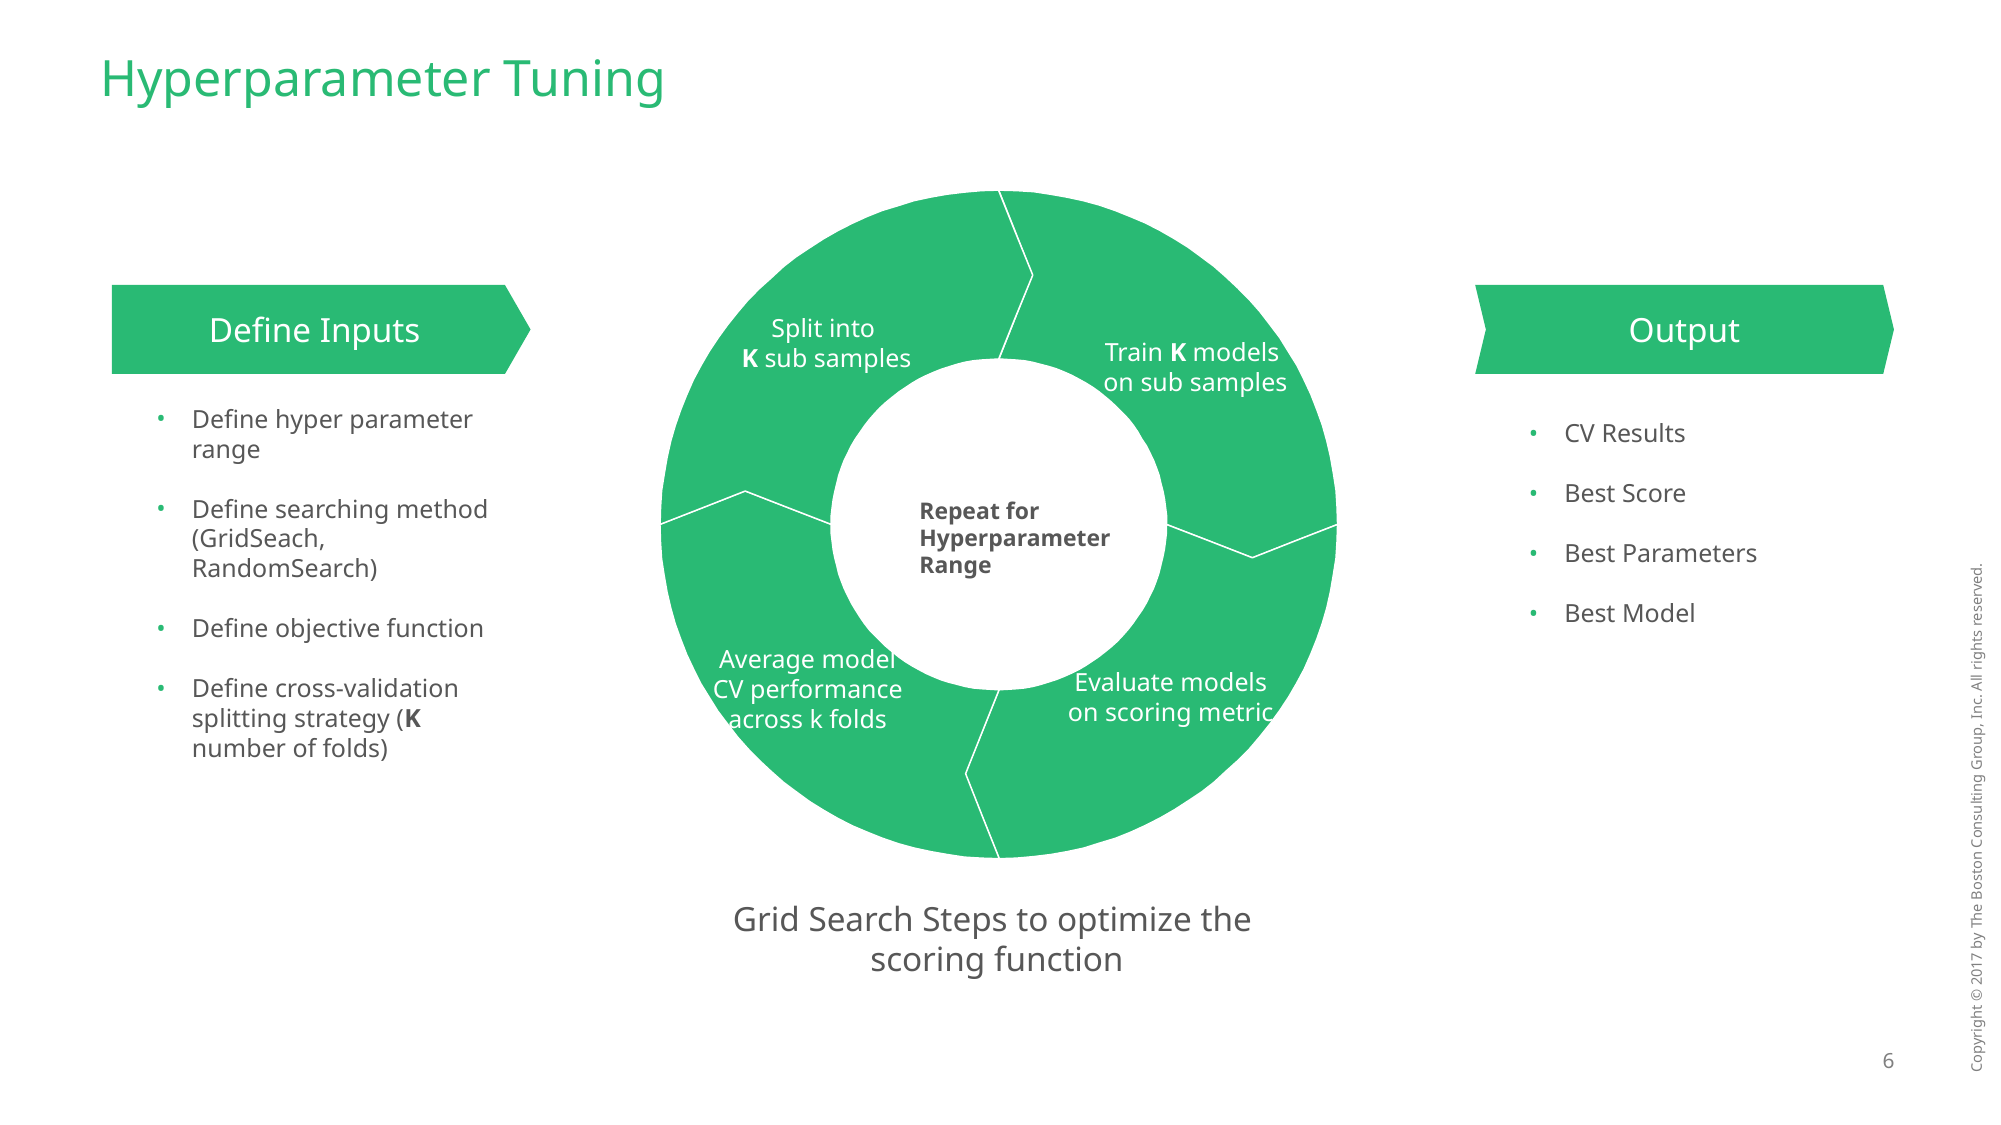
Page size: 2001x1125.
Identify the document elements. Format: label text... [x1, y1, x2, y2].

text_box Grid Search Steps to optimize the scoring function [646, 898, 1348, 1002]
text_box CV Results Best Score Best Parameters Best Model [1511, 417, 1853, 691]
text_box Define hyper parameter range Define searching method (GridSeach, RandomSearch) Define objective function Define cross-validation splitting strategy (K number of folds) [138, 403, 494, 800]
title Hyperparameter Tuning [100, 53, 1894, 109]
text_box Define Inputs [111, 284, 531, 374]
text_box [659, 189, 1339, 859]
text_box Output [1475, 284, 1894, 374]
